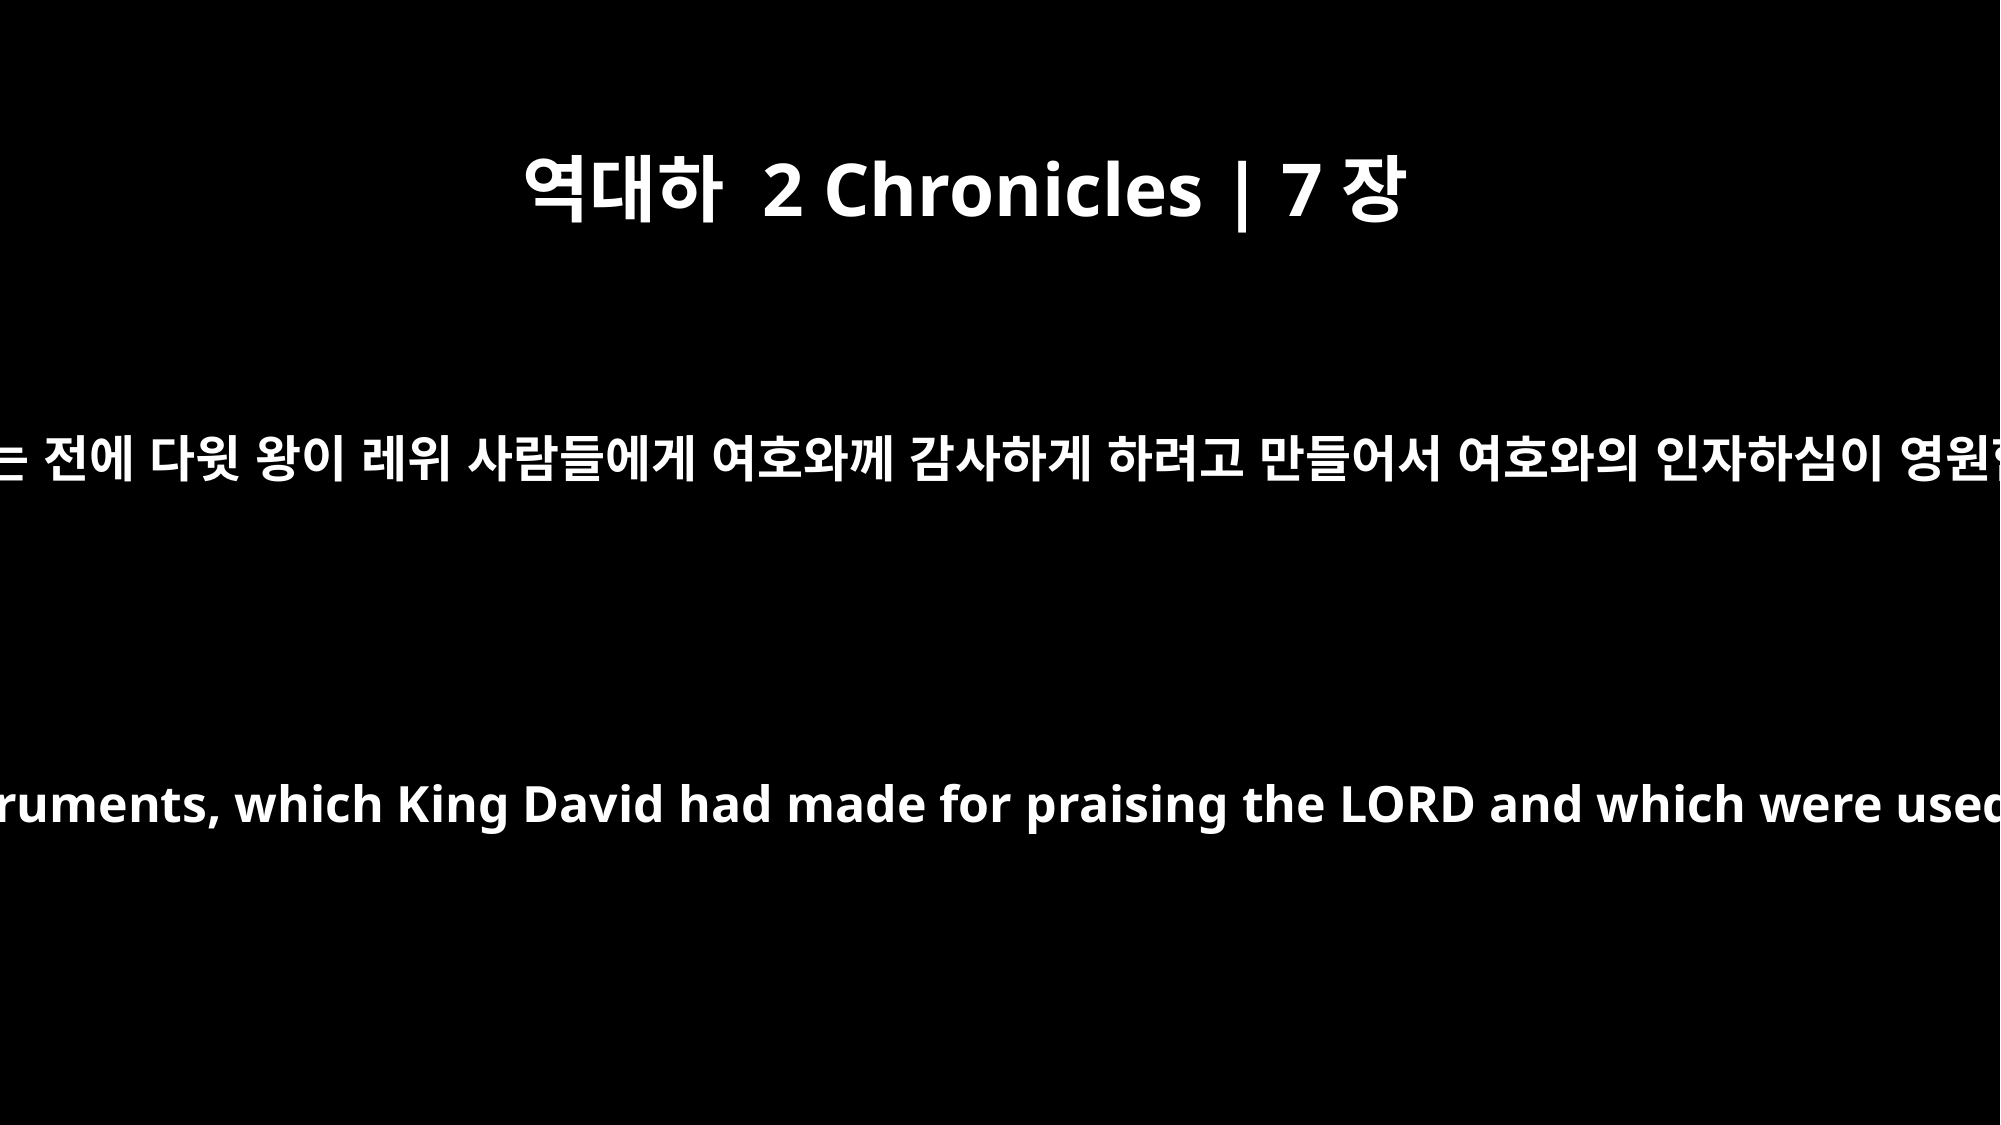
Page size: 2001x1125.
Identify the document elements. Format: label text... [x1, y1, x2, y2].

text_box 6 그 때에 제사장들은 직분대로 모셔 서고 레위 사람도 여호와의 악기를 가지고 섰으니 이 악기는 전에 다윗 왕이 레위 사람들에게 여호와께 감사하게 하려고 만들어서 여호와의 인자하심이 영원함을 찬송하게 하던 것이라 제사장들은 무리 앞에서 나팔을 불고 온 이스라엘은 서 있더라 [0, 359, 2000, 495]
text_box The priests took their positions, as did the Levites with the LORD's musical instruments, which King David had made for praising the LORD and which were used when he gave thanks, saying, "His love endures forever." Opposite the Levites, the priests blew their trumpets, and all the Israelites were standing. [0, 764, 2000, 900]
text_box 역대하 2 Chronicles | 7장 [507, 136, 1424, 239]
